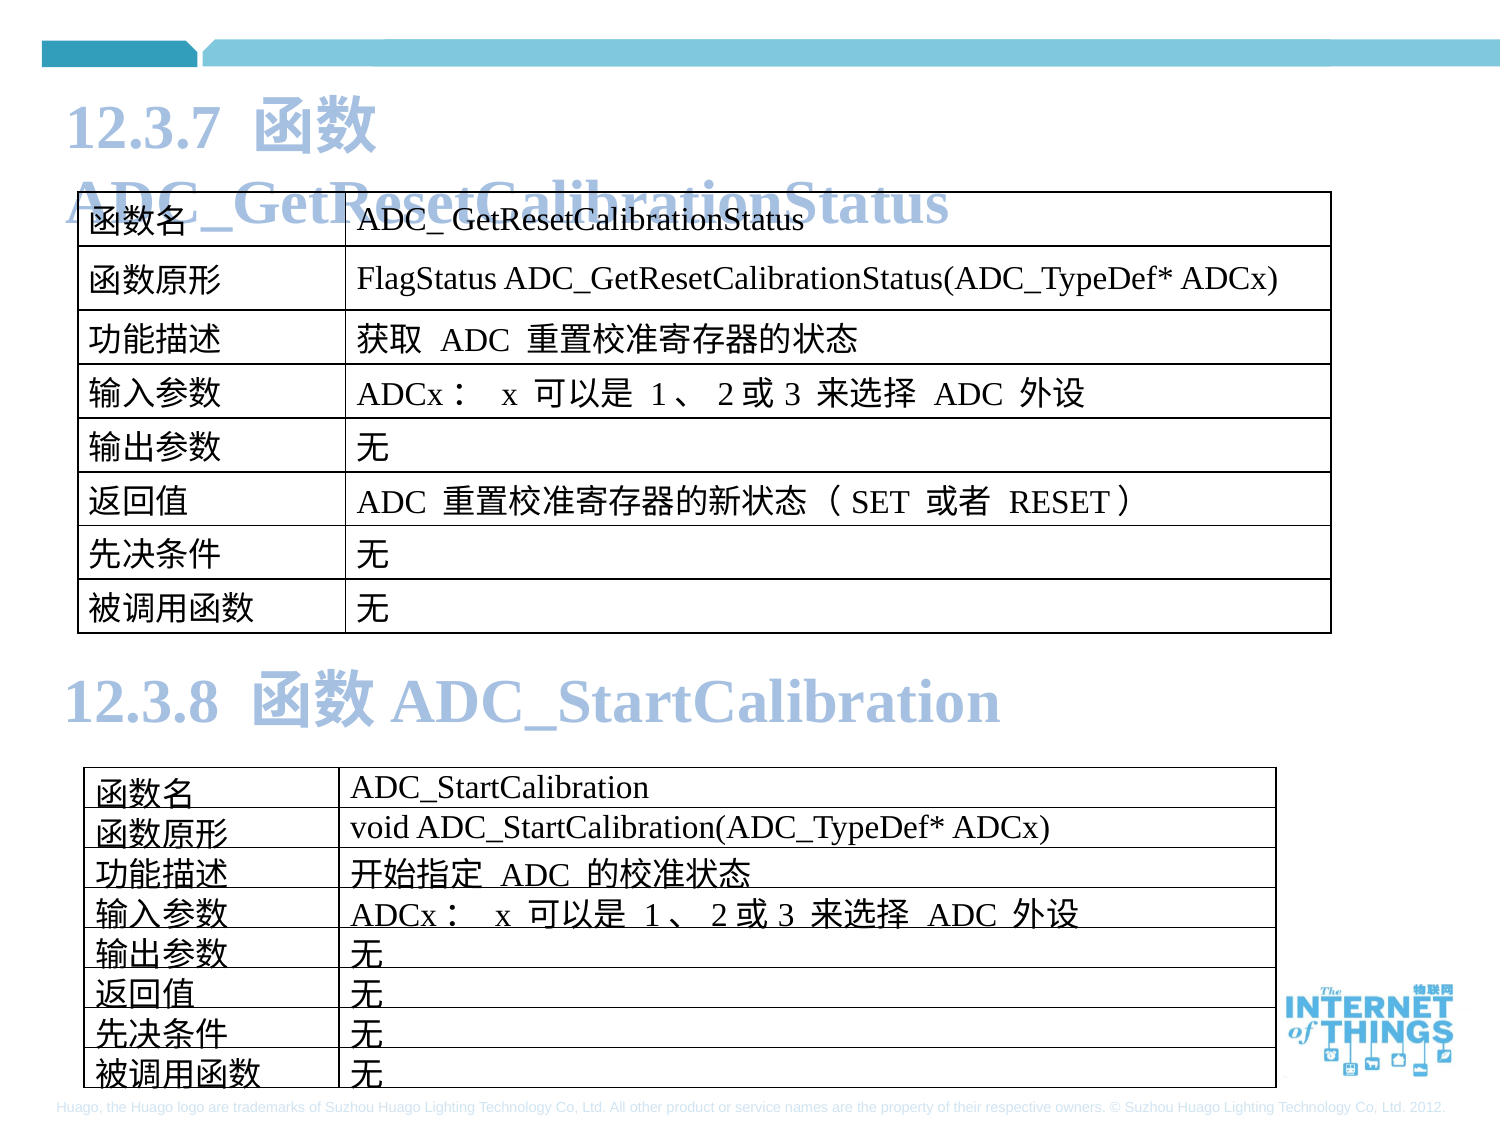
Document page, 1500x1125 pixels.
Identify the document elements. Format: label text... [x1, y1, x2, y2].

table_cell 输入参数 [79, 365, 345, 417]
table_cell ADCx： x 可以是 1、2或3 来选择 ADC 外设 [346, 365, 1330, 417]
table_cell 无 [346, 419, 1330, 471]
table_cell 返回值 [85, 968, 338, 1007]
table_header 函数名 [85, 768, 338, 807]
table_cell 被调用函数 [79, 580, 345, 632]
table_cell 先决条件 [79, 526, 345, 578]
table_cell 无 [346, 580, 1330, 632]
table_cell 无 [340, 1048, 1275, 1087]
table_cell 函数原形 [79, 247, 345, 309]
picture [1283, 984, 1475, 1078]
table_cell 先决条件 [85, 1008, 338, 1047]
table_cell 函数原形 [85, 808, 338, 847]
table_cell void ADC_StartCalibration(ADC_TypeDef* ADCx) [340, 808, 1275, 847]
table_cell 输出参数 [85, 928, 338, 967]
table_cell 被调用函数 [85, 1048, 338, 1087]
table_cell 功能描述 [79, 311, 345, 363]
table_cell ADCx： x 可以是 1、2或3 来选择 ADC 外设 [340, 888, 1275, 927]
text_box 12.3.8 函数ADC_StartCalibration [48, 652, 1274, 743]
table_cell 无 [346, 526, 1330, 578]
table_cell 开始指定 ADC 的校准状态 [340, 848, 1275, 887]
table_header 函数名 [79, 193, 345, 245]
table_cell 获取 ADC 重置校准寄存器的状态 [346, 311, 1330, 363]
table_cell ADC 重置校准寄存器的新状态（SET 或者 RESET） [346, 473, 1330, 525]
table_cell 功能描述 [85, 848, 338, 887]
table_cell 输入参数 [85, 888, 338, 927]
table_cell 无 [340, 1008, 1275, 1047]
table_cell FlagStatus ADC_GetResetCalibrationStatus(ADC_TypeDef* ADCx) [346, 247, 1330, 309]
table_cell 返回值 [79, 473, 345, 525]
table_header ADC_ GetResetCalibrationStatus [346, 193, 1330, 245]
table_cell 无 [340, 928, 1275, 967]
table_cell 无 [340, 968, 1275, 1007]
table_header ADC_StartCalibration [340, 768, 1275, 807]
table_cell 输出参数 [79, 419, 345, 471]
text_box 12.3.7 函数ADC_GetResetCalibrationStatus [51, 78, 1277, 244]
